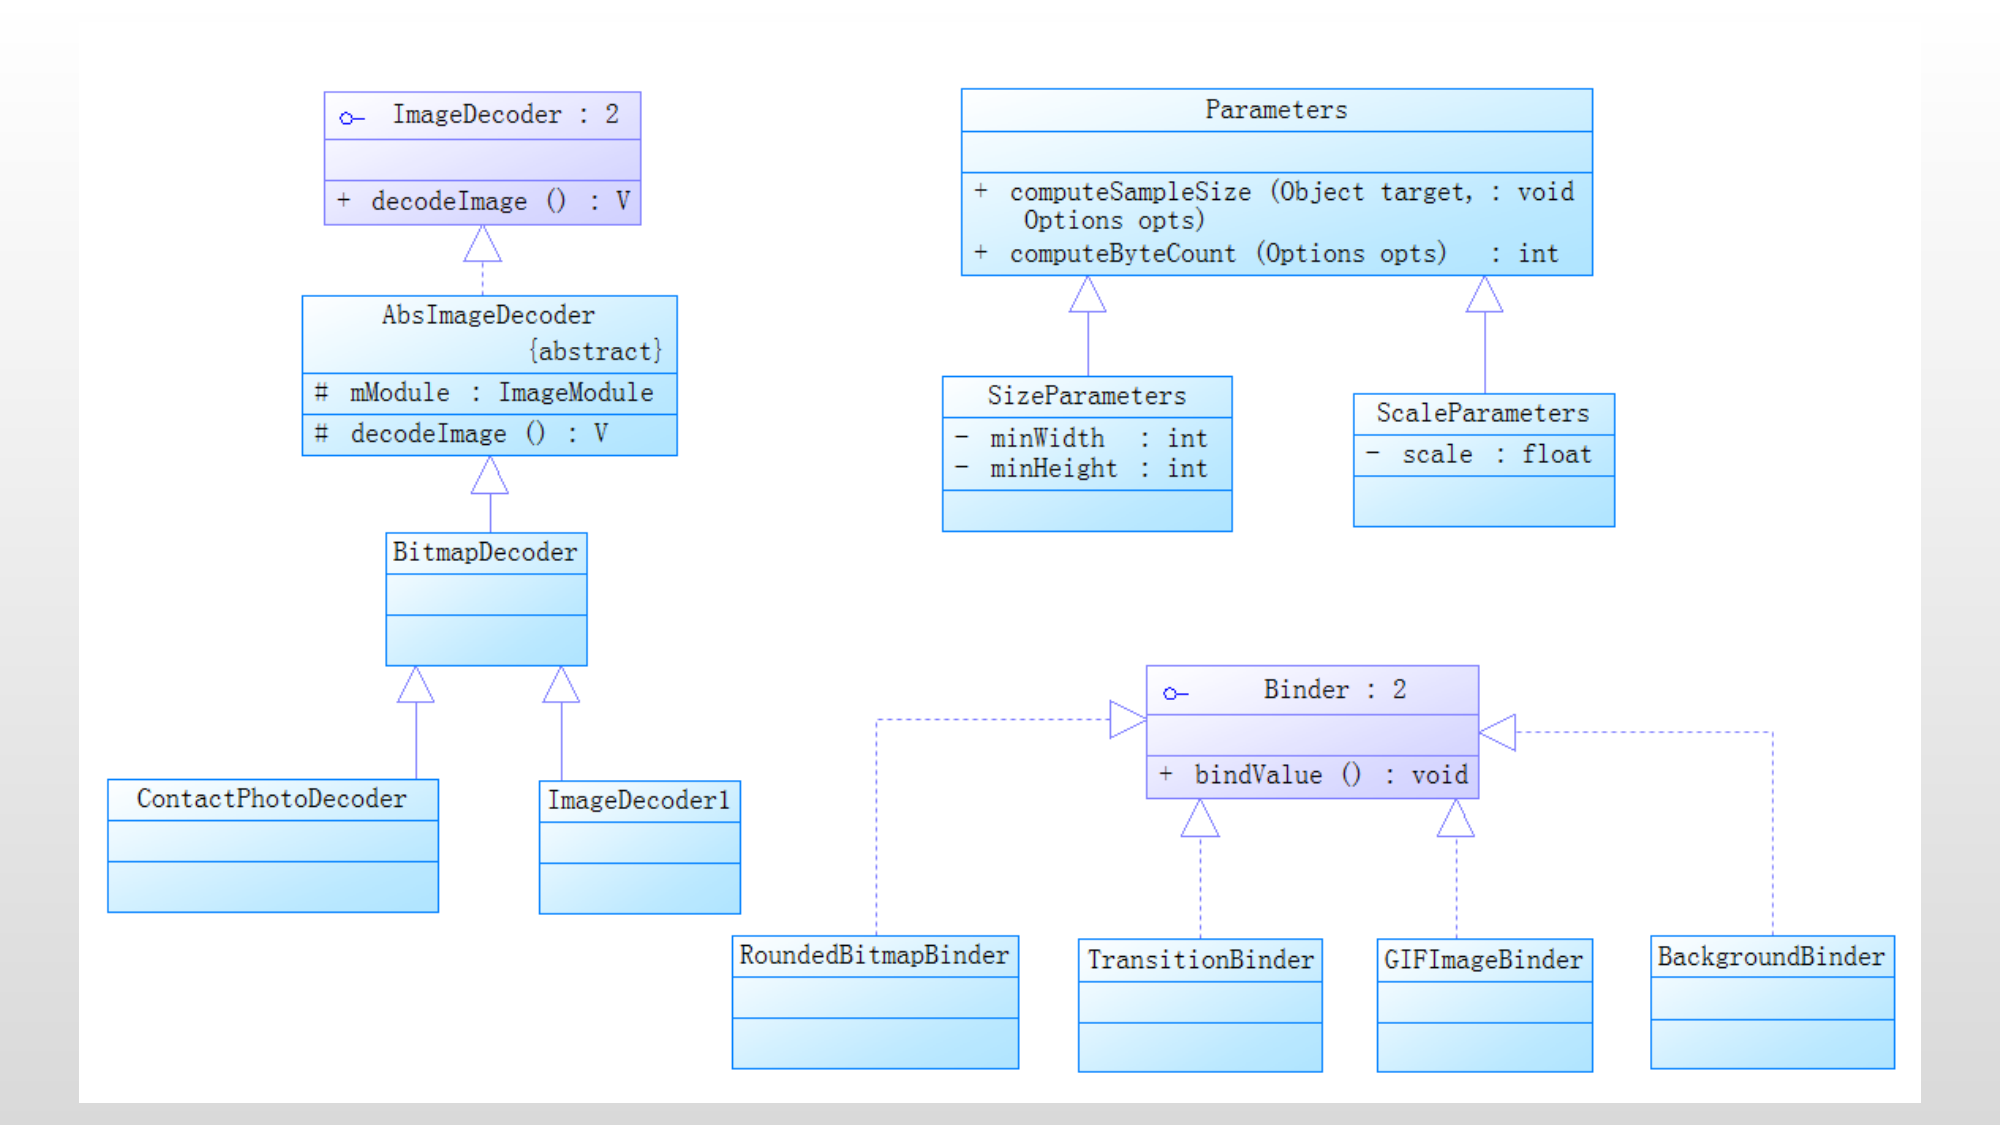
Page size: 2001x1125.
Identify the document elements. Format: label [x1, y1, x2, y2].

picture [79, 22, 1921, 1103]
